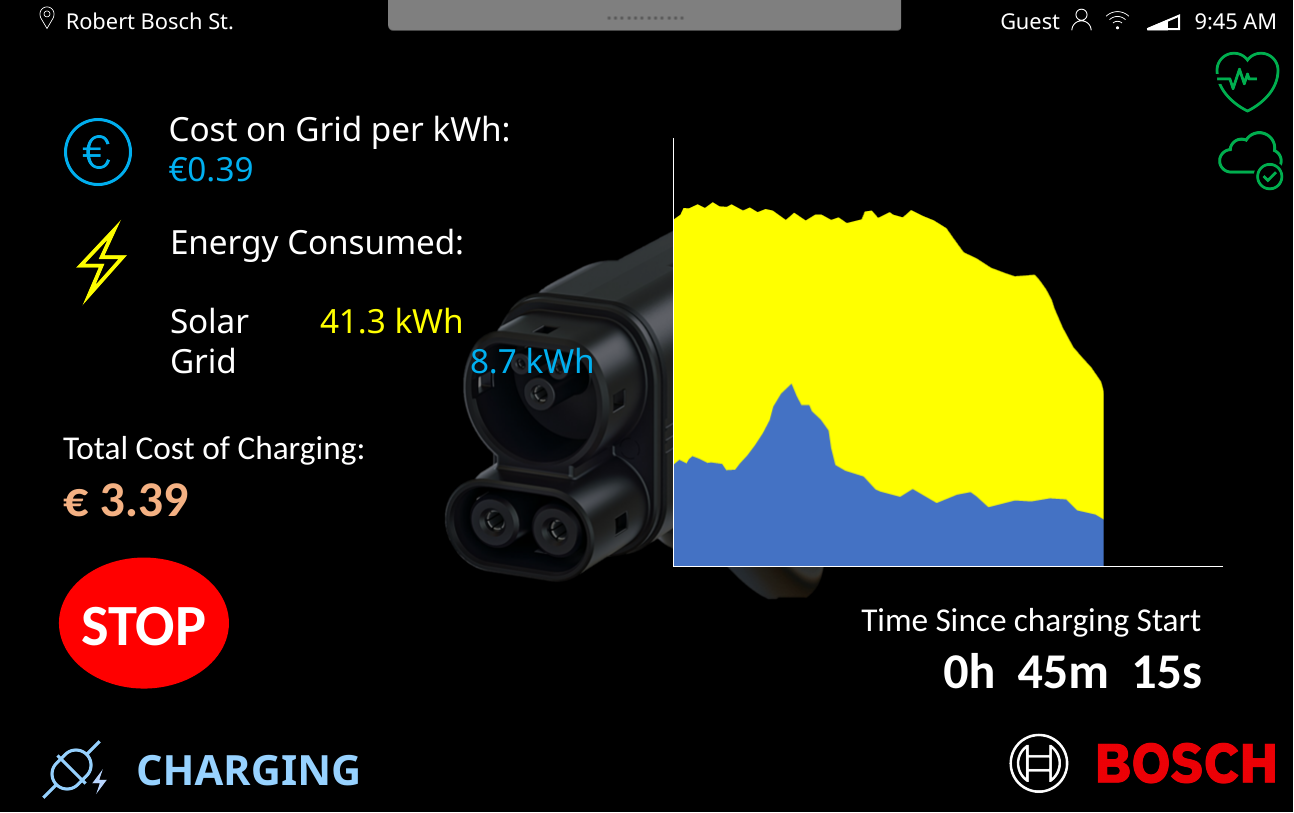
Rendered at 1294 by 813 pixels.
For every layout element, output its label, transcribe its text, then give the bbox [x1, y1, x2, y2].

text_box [961, 0, 1098, 43]
picture [1218, 131, 1285, 192]
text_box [1147, 15, 1180, 30]
picture [1103, 5, 1132, 34]
picture [386, 145, 908, 668]
picture [674, 145, 1104, 566]
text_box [29, 727, 121, 812]
text_box Cost on Grid per kWh: €0.39 [153, 100, 535, 195]
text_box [53, 557, 235, 689]
picture [387, 0, 902, 31]
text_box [33, 0, 345, 42]
picture [1008, 730, 1287, 797]
text_box Energy Consumed: Solar 41.3 kWh Grid 8.7 kWh [155, 213, 386, 388]
text_box CHARGING [121, 736, 549, 802]
picture [1209, 42, 1286, 119]
text_box Time Since charging Start 0h 45m 15s [846, 590, 1217, 706]
text_box 9:45 AM [1179, 0, 1293, 41]
picture [49, 213, 150, 314]
text_box Total Cost of Charging: € 3.39 [48, 418, 382, 534]
picture [57, 111, 139, 193]
